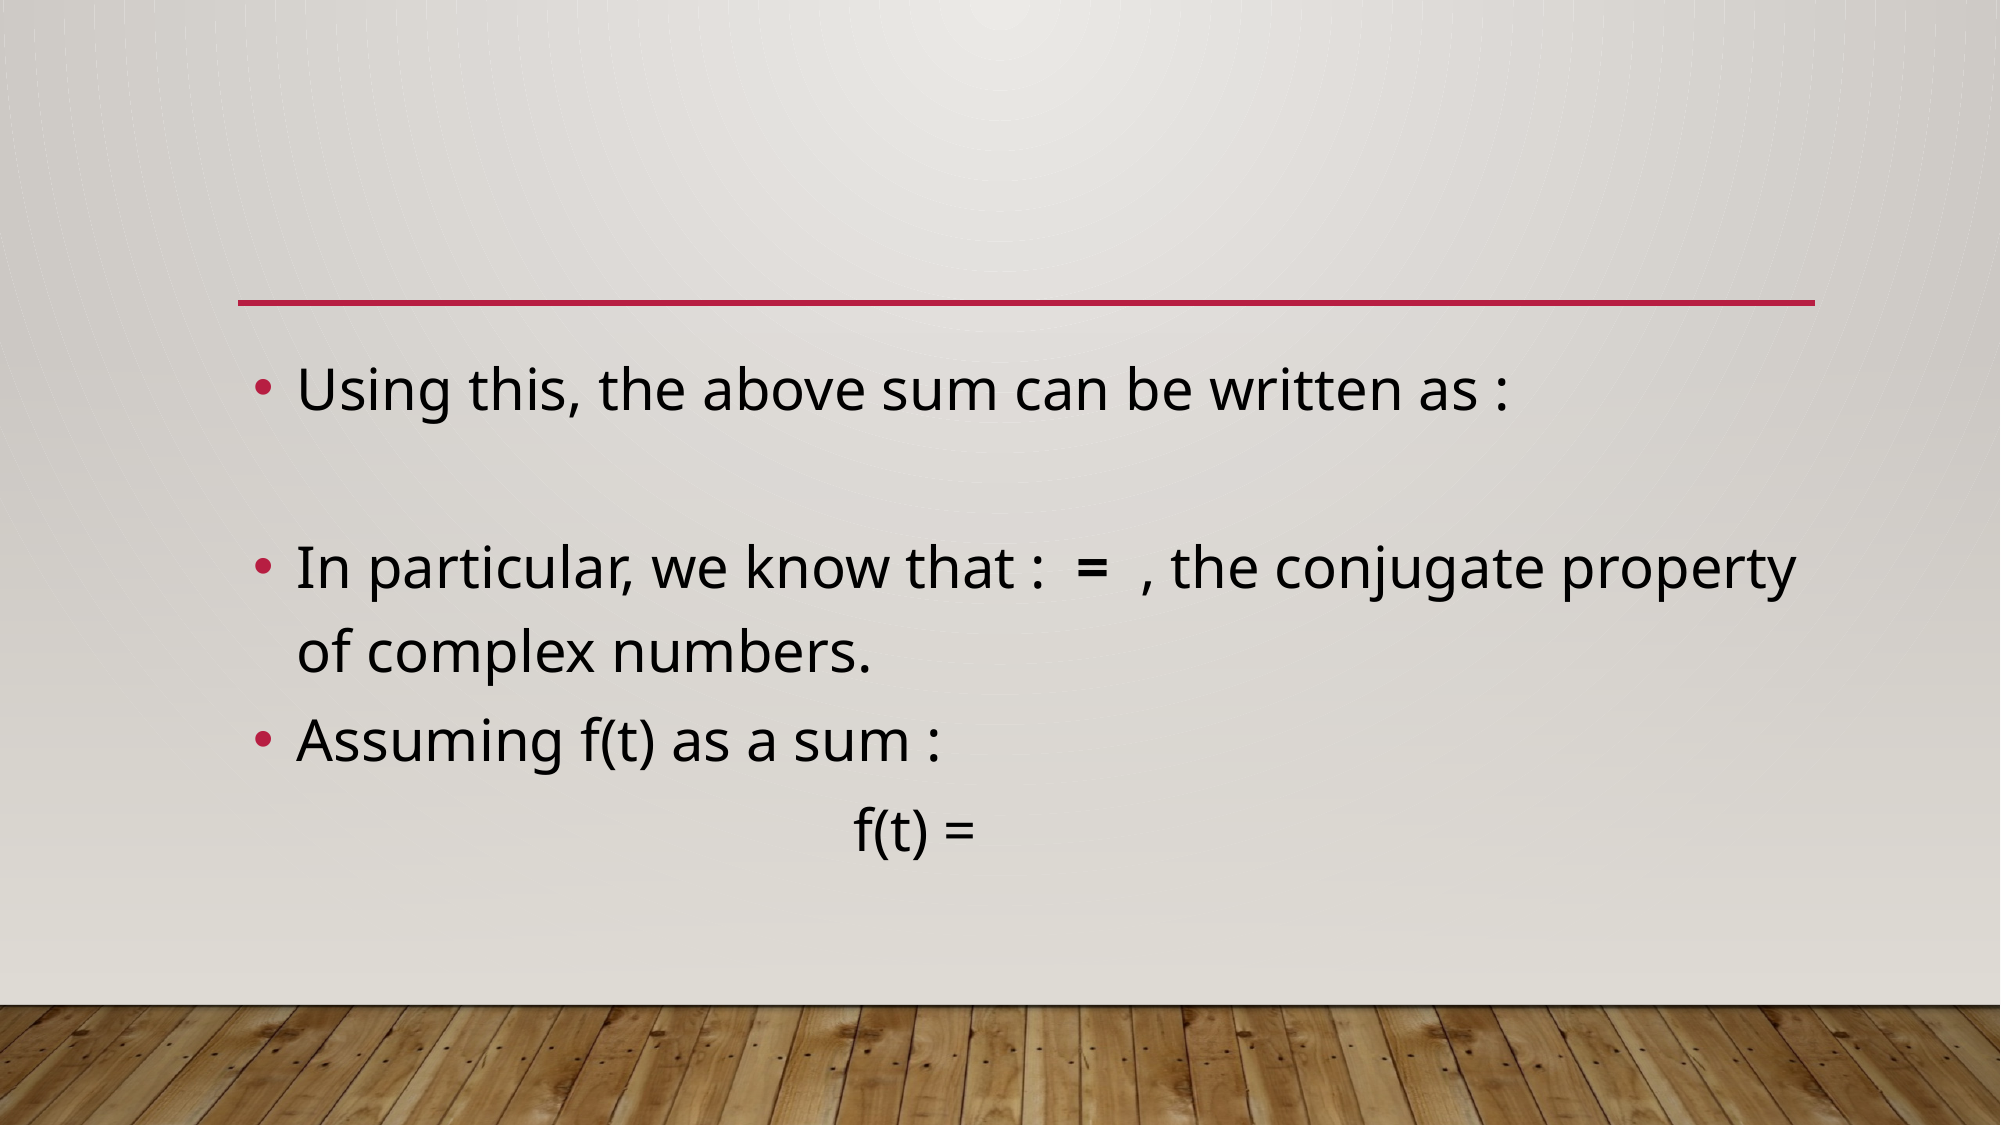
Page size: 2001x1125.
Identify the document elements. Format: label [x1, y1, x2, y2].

picture [0, 1005, 2000, 1125]
